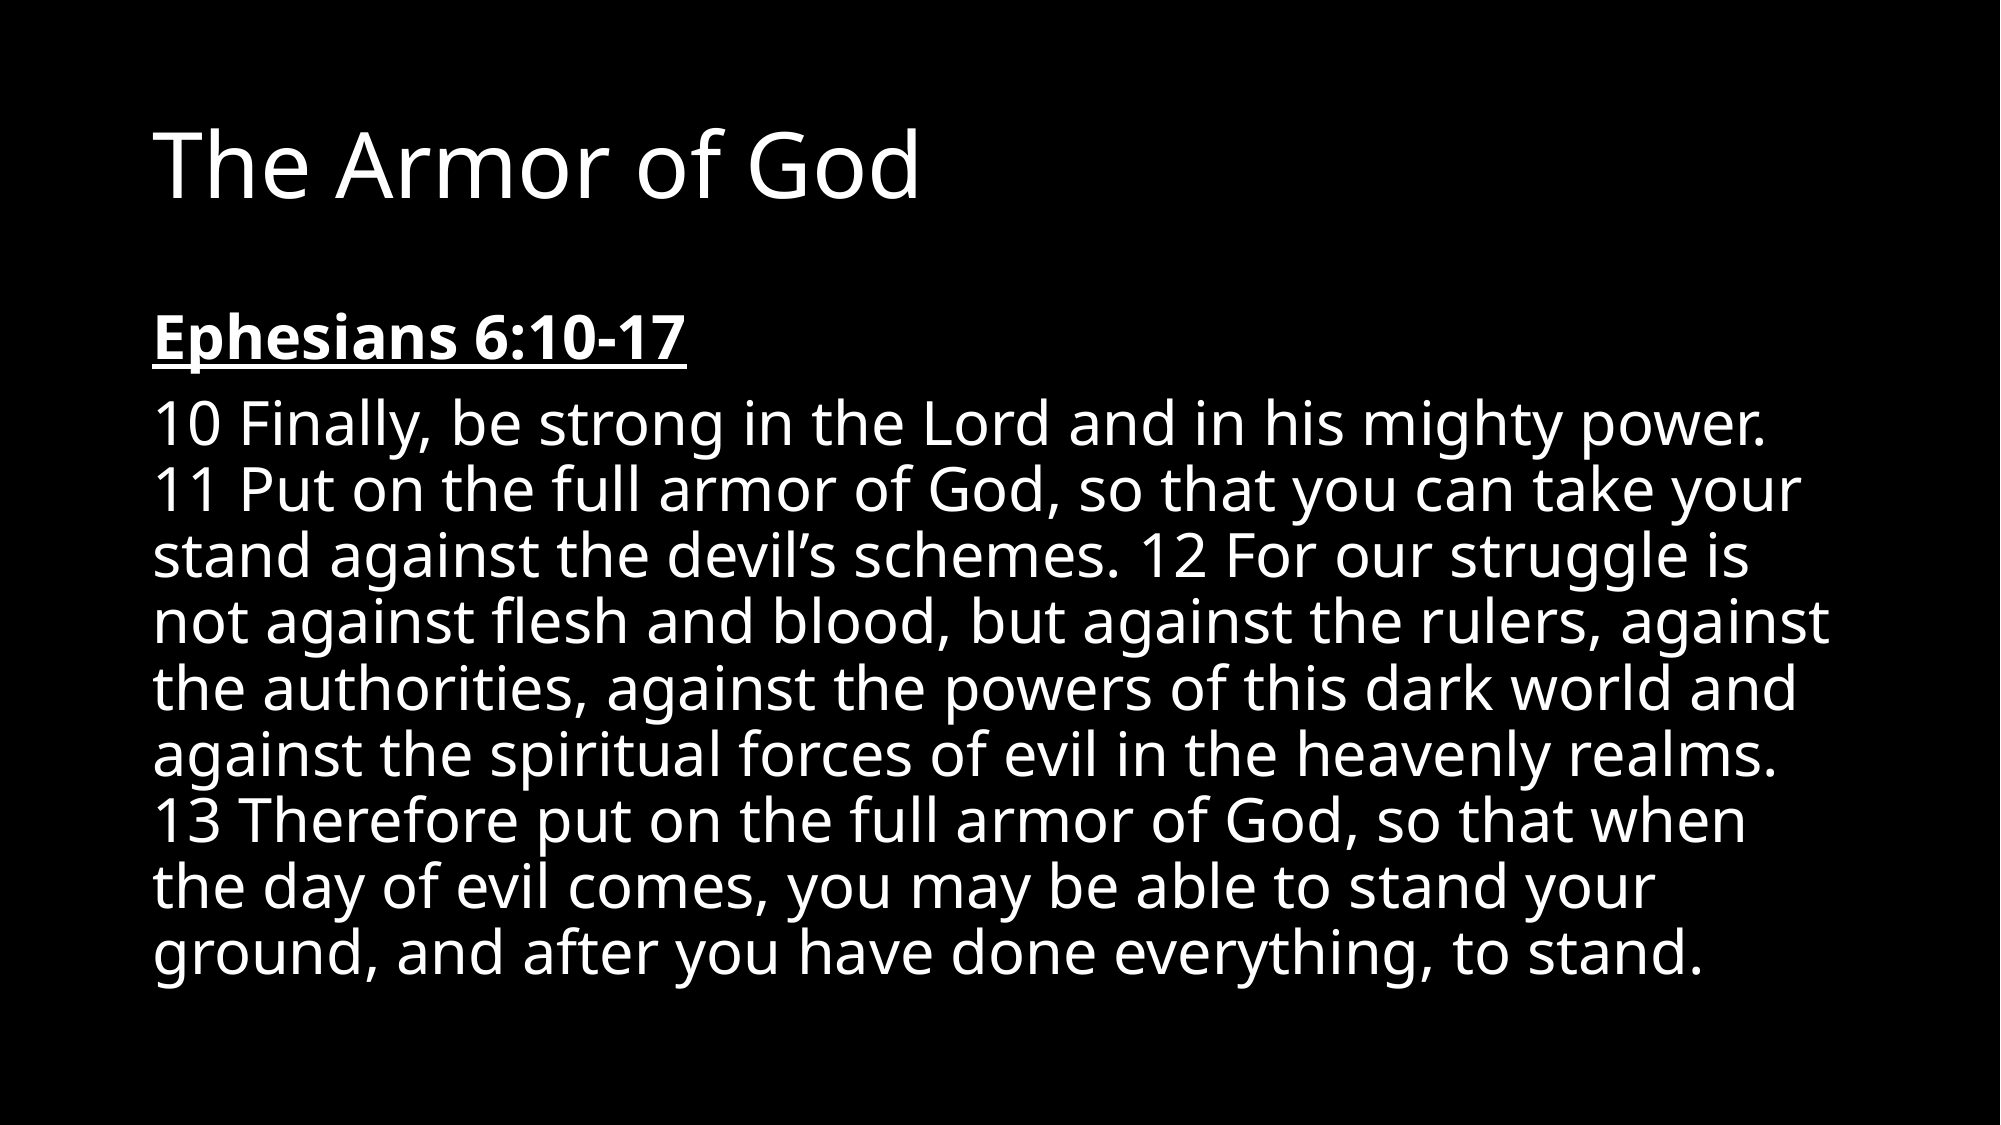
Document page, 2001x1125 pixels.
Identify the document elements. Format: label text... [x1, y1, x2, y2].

title The Armor of God [137, 59, 1863, 278]
list Ephesians 6:10-17 10 Finally, be strong in the Lord and in his mighty power. 11 Put on the full armor of God, so that you can take your stand against the devil’s schemes. 12 For our struggle is not against flesh and blood, but against the rulers, against the authorities, against the powers of this dark world and against the spiritual forces of evil in the heavenly realms. 13 Therefore put on the full armor of God, so that when the day of evil comes, you may be able to stand your ground, and after you have done everything, to stand. [137, 299, 1863, 1014]
